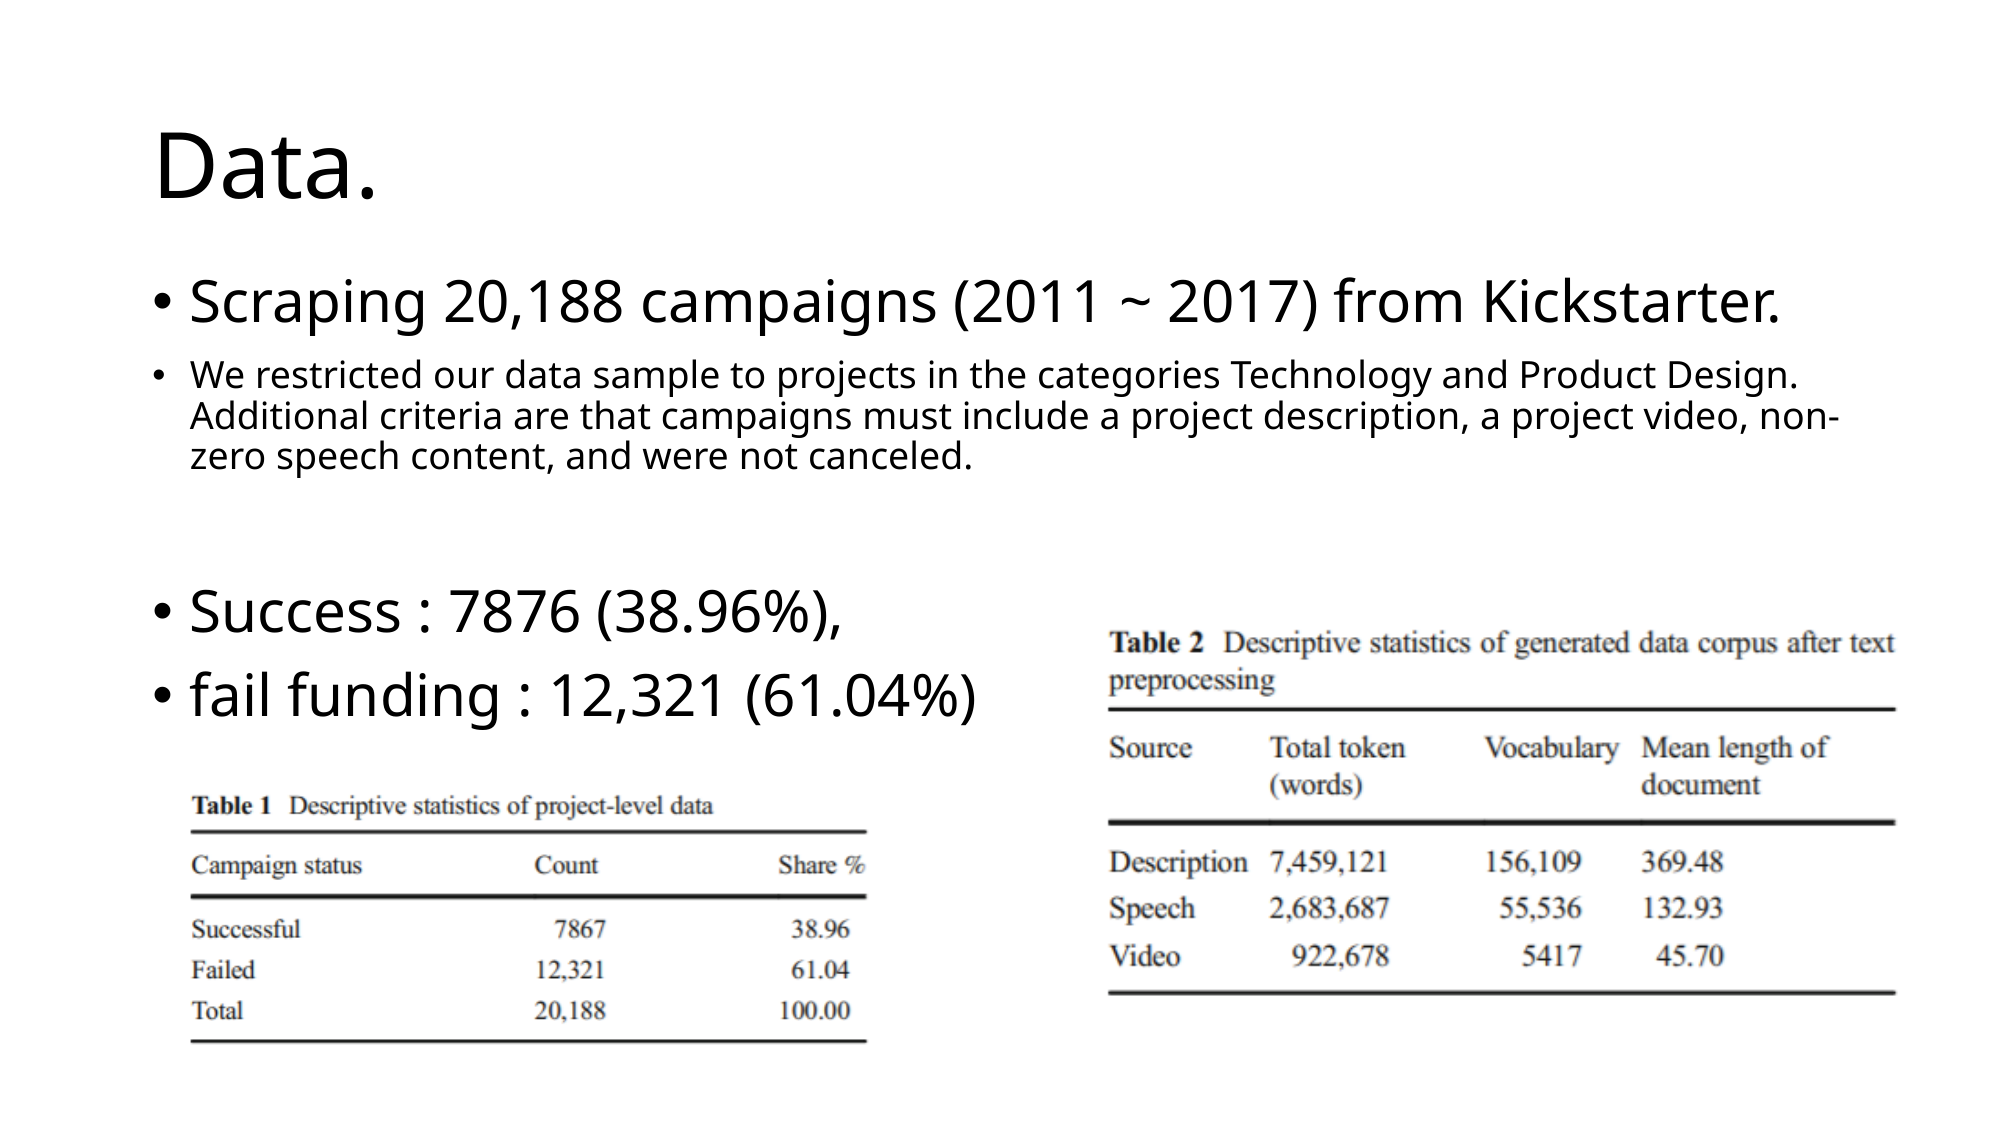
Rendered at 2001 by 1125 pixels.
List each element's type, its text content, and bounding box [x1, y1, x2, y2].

list Scraping 20,188 campaigns (2011 ~ 2017) from Kickstarter. We restricted our data sample to projects in the categories Technology and Product Design. Additional criteria are that campaigns must include a project description, a project video, non-zero speech content, and were not canceled. Success : 7876 (38.96%), fail funding : 12,321 (61.04%) [137, 264, 1863, 979]
picture [180, 775, 906, 1057]
title Data. [137, 59, 1863, 264]
picture [1094, 601, 1936, 1018]
